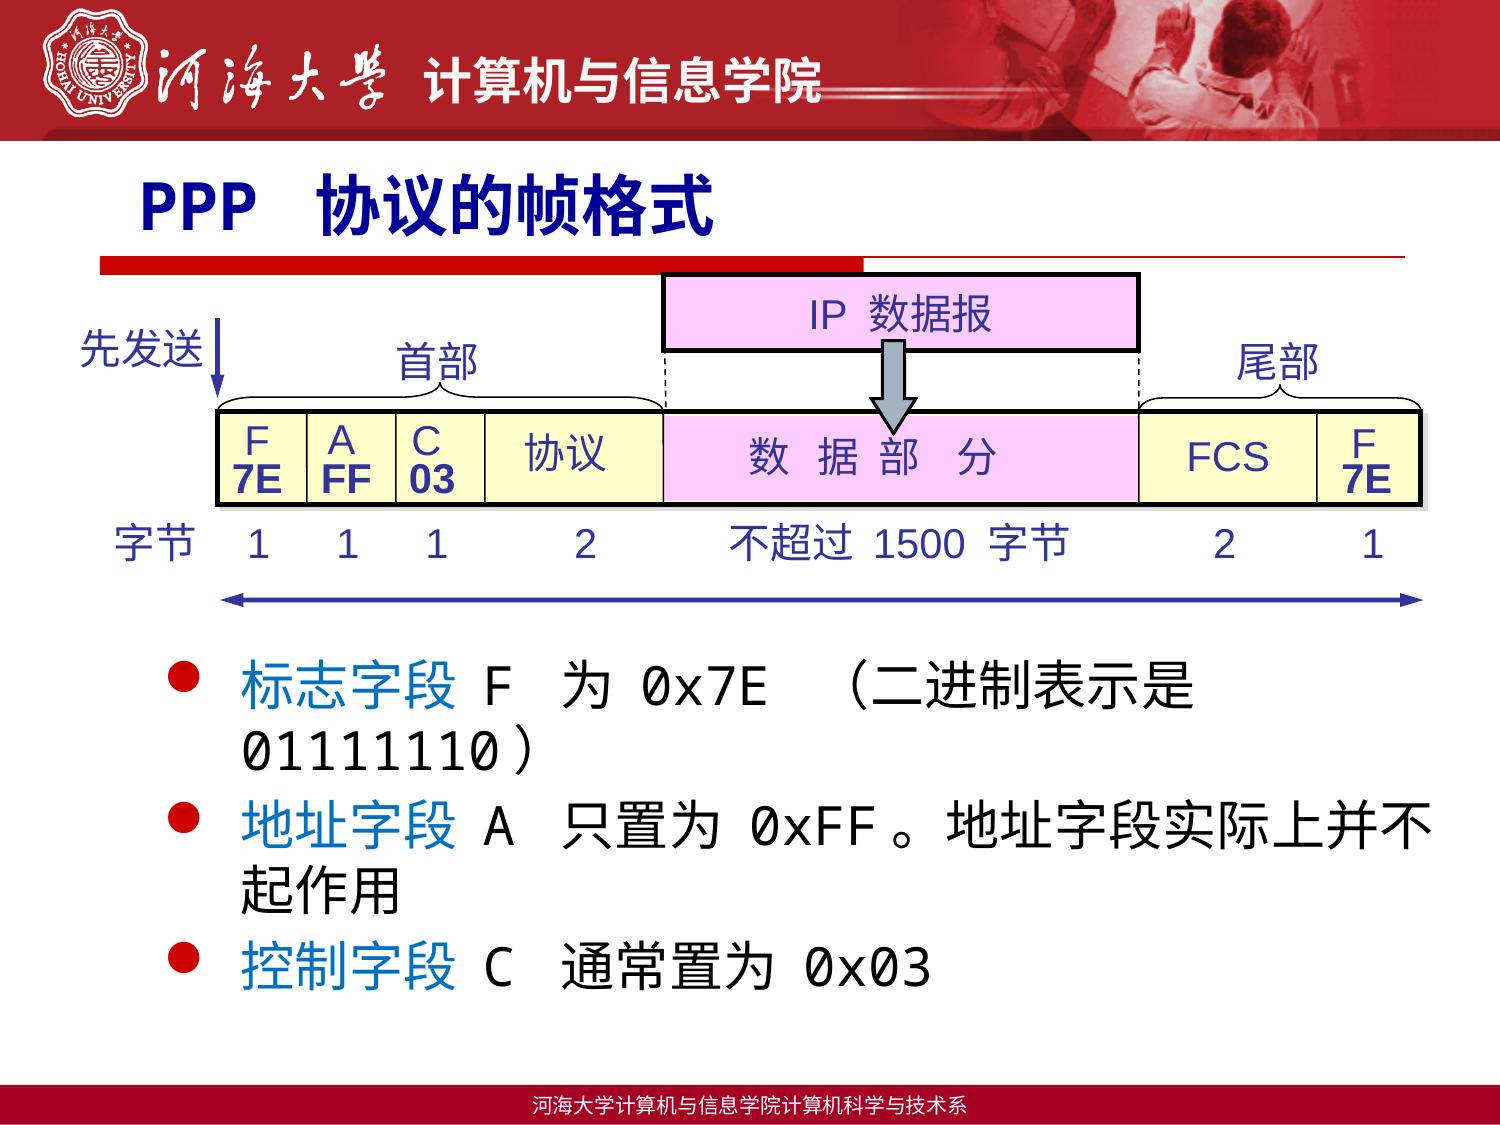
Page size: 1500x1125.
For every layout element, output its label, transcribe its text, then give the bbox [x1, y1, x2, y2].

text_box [64, 272, 1424, 601]
picture [0, 0, 1500, 141]
list 标志字段 F 为 0x7E （二进制表示是 01111110） 地址字段 A 只置为 0xFF。地址字段实际上并不起作用 控制字段 C 通常置为 0x03 [148, 643, 1496, 1104]
title PPP 协议的帧格式 [123, 148, 774, 252]
